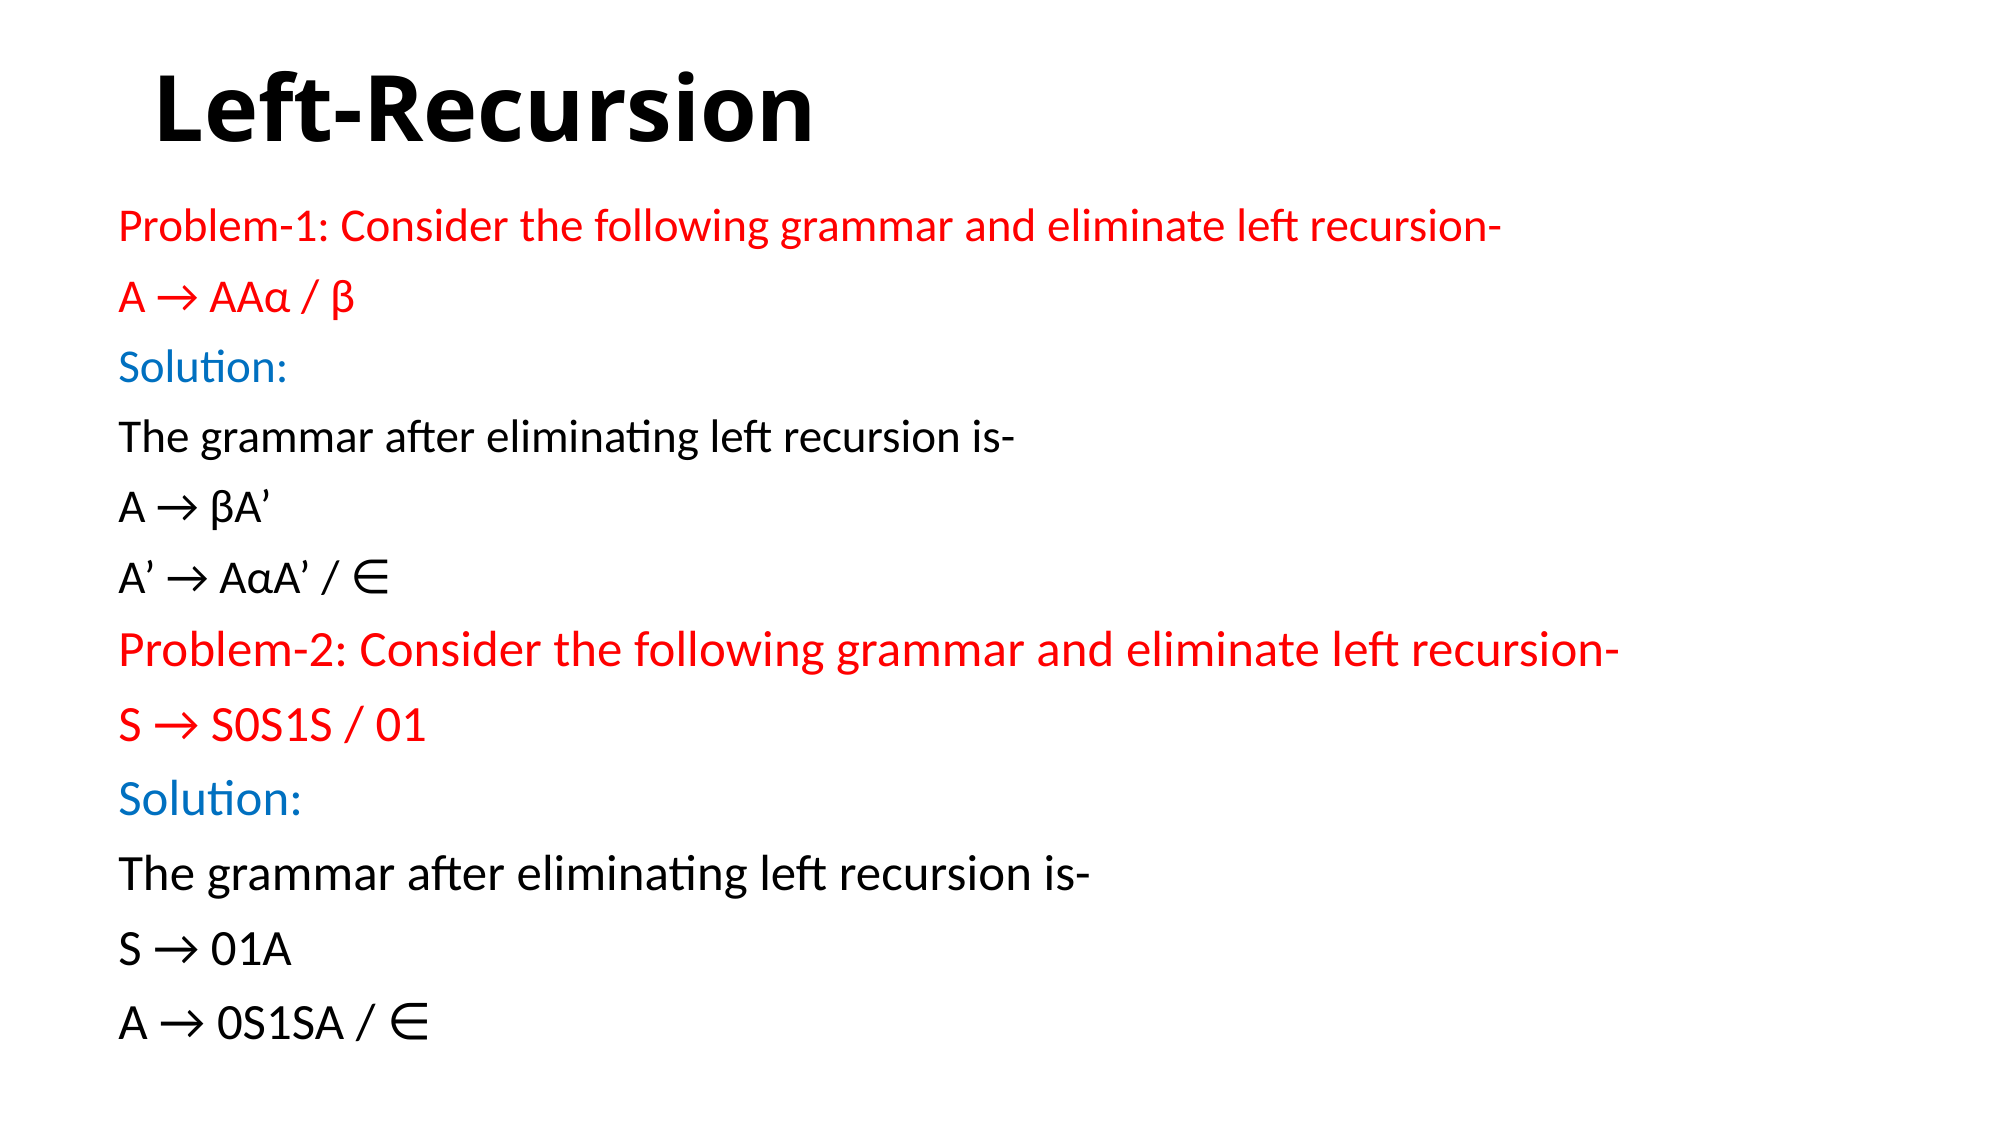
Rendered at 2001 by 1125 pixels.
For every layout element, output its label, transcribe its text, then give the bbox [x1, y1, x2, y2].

title Left-Recursion [137, 50, 1863, 172]
list Problem-1: Consider the following grammar and eliminate left recursion- A → AAα / β Solution: The grammar after eliminating left recursion is- A → βA’ A’ → AαA’ / ∈ Problem-2: Consider the following grammar and eliminate left recursion- S → S0S1S / 01 Solution: The grammar after eliminating left recursion is- S → 01A A → 0S1SA / ∈ [103, 193, 1930, 1059]
